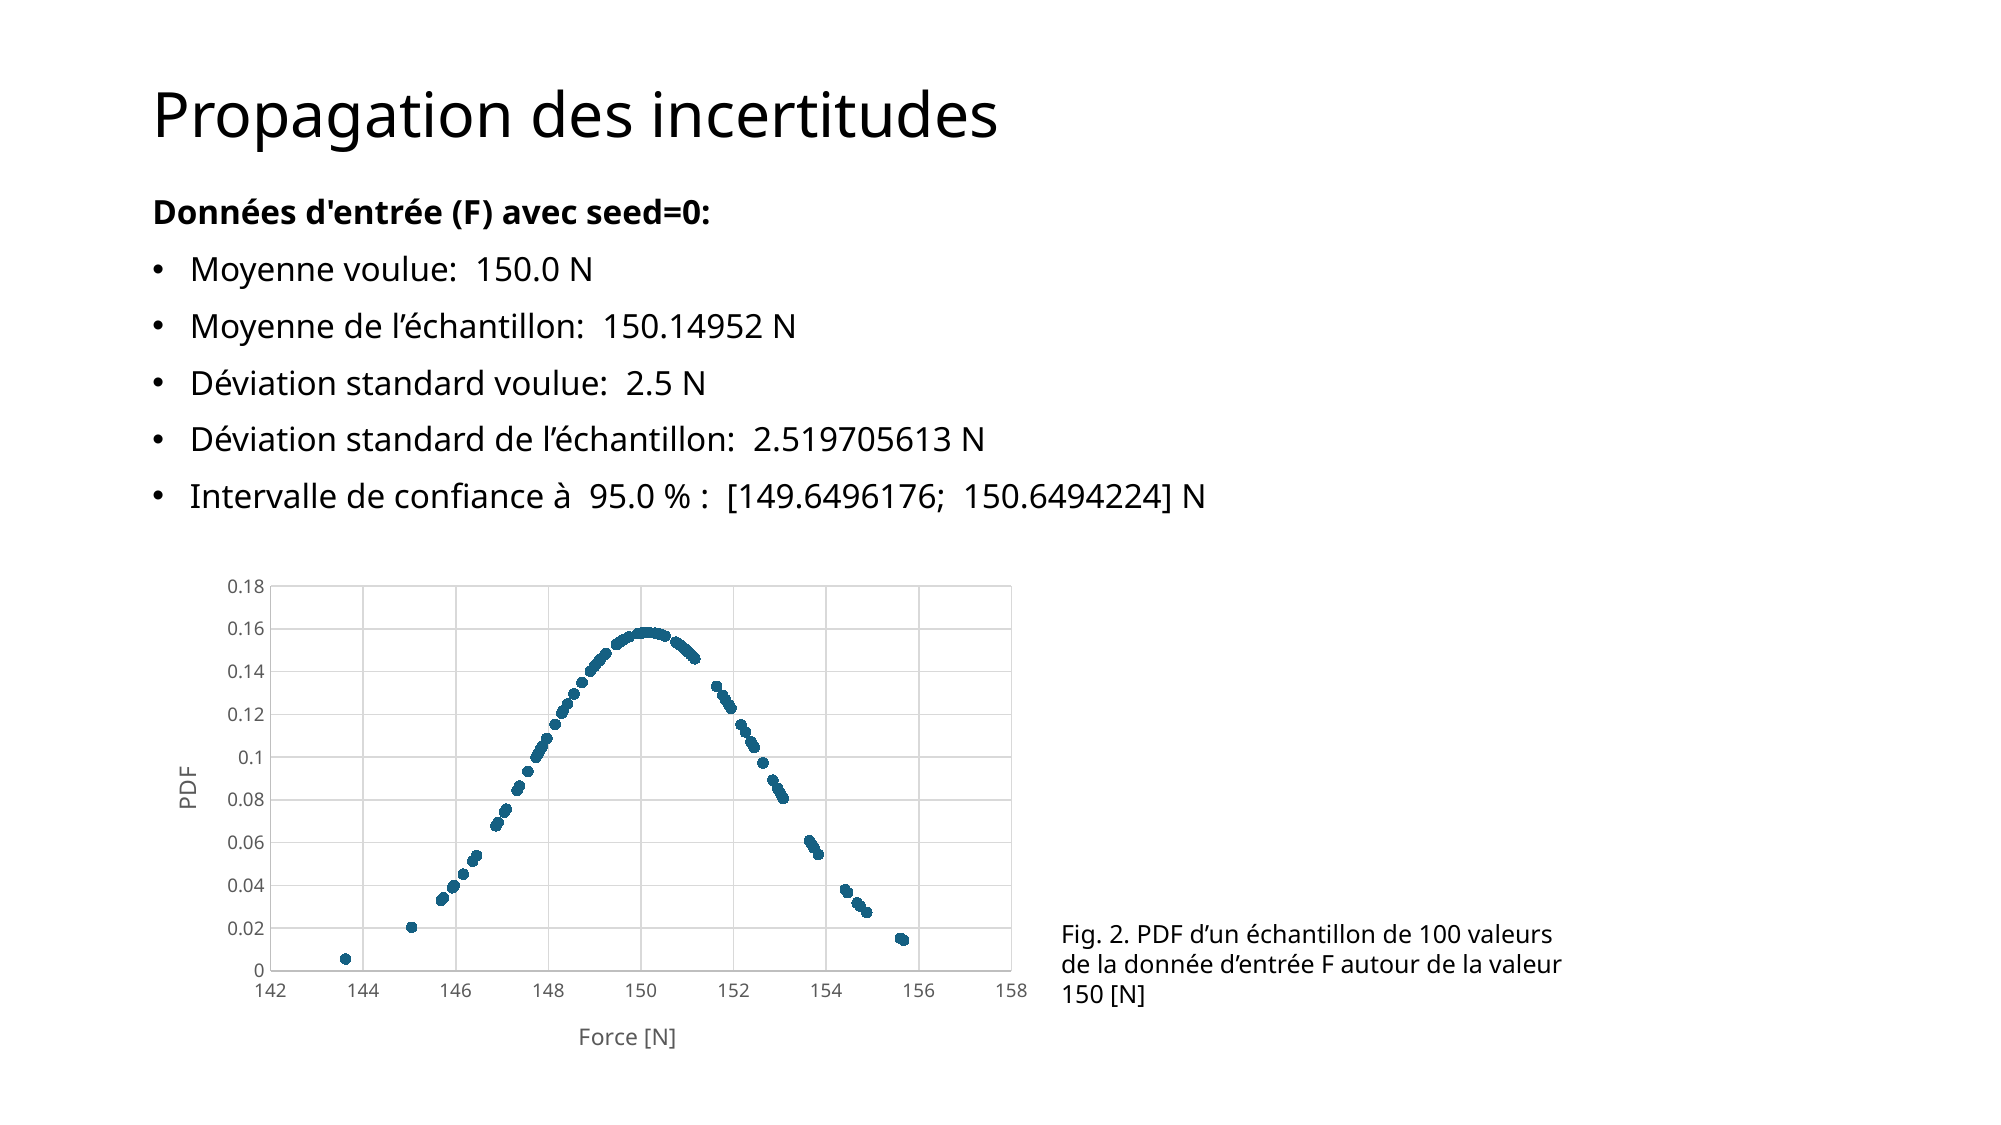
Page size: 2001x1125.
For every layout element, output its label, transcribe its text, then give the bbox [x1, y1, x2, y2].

chart [136, 561, 1047, 1085]
title Propagation des incertitudes [137, 59, 1665, 176]
list Données d'entrée (F) avec seed=0: Moyenne voulue: 150.0 N Moyenne de l’échantillon: 150.14952 N Déviation standard voulue: 2.5 N Déviation standard de l’échantillon: 2.519705613 N Intervalle de confiance à 95.0 % : [149.6496176; 150.6494224] N [137, 188, 1863, 1066]
text_box Fig. 2. PDF d’un échantillon de 100 valeurs de la donnée d’entrée F autour de la valeur 150 [N] [1047, 911, 1588, 1017]
